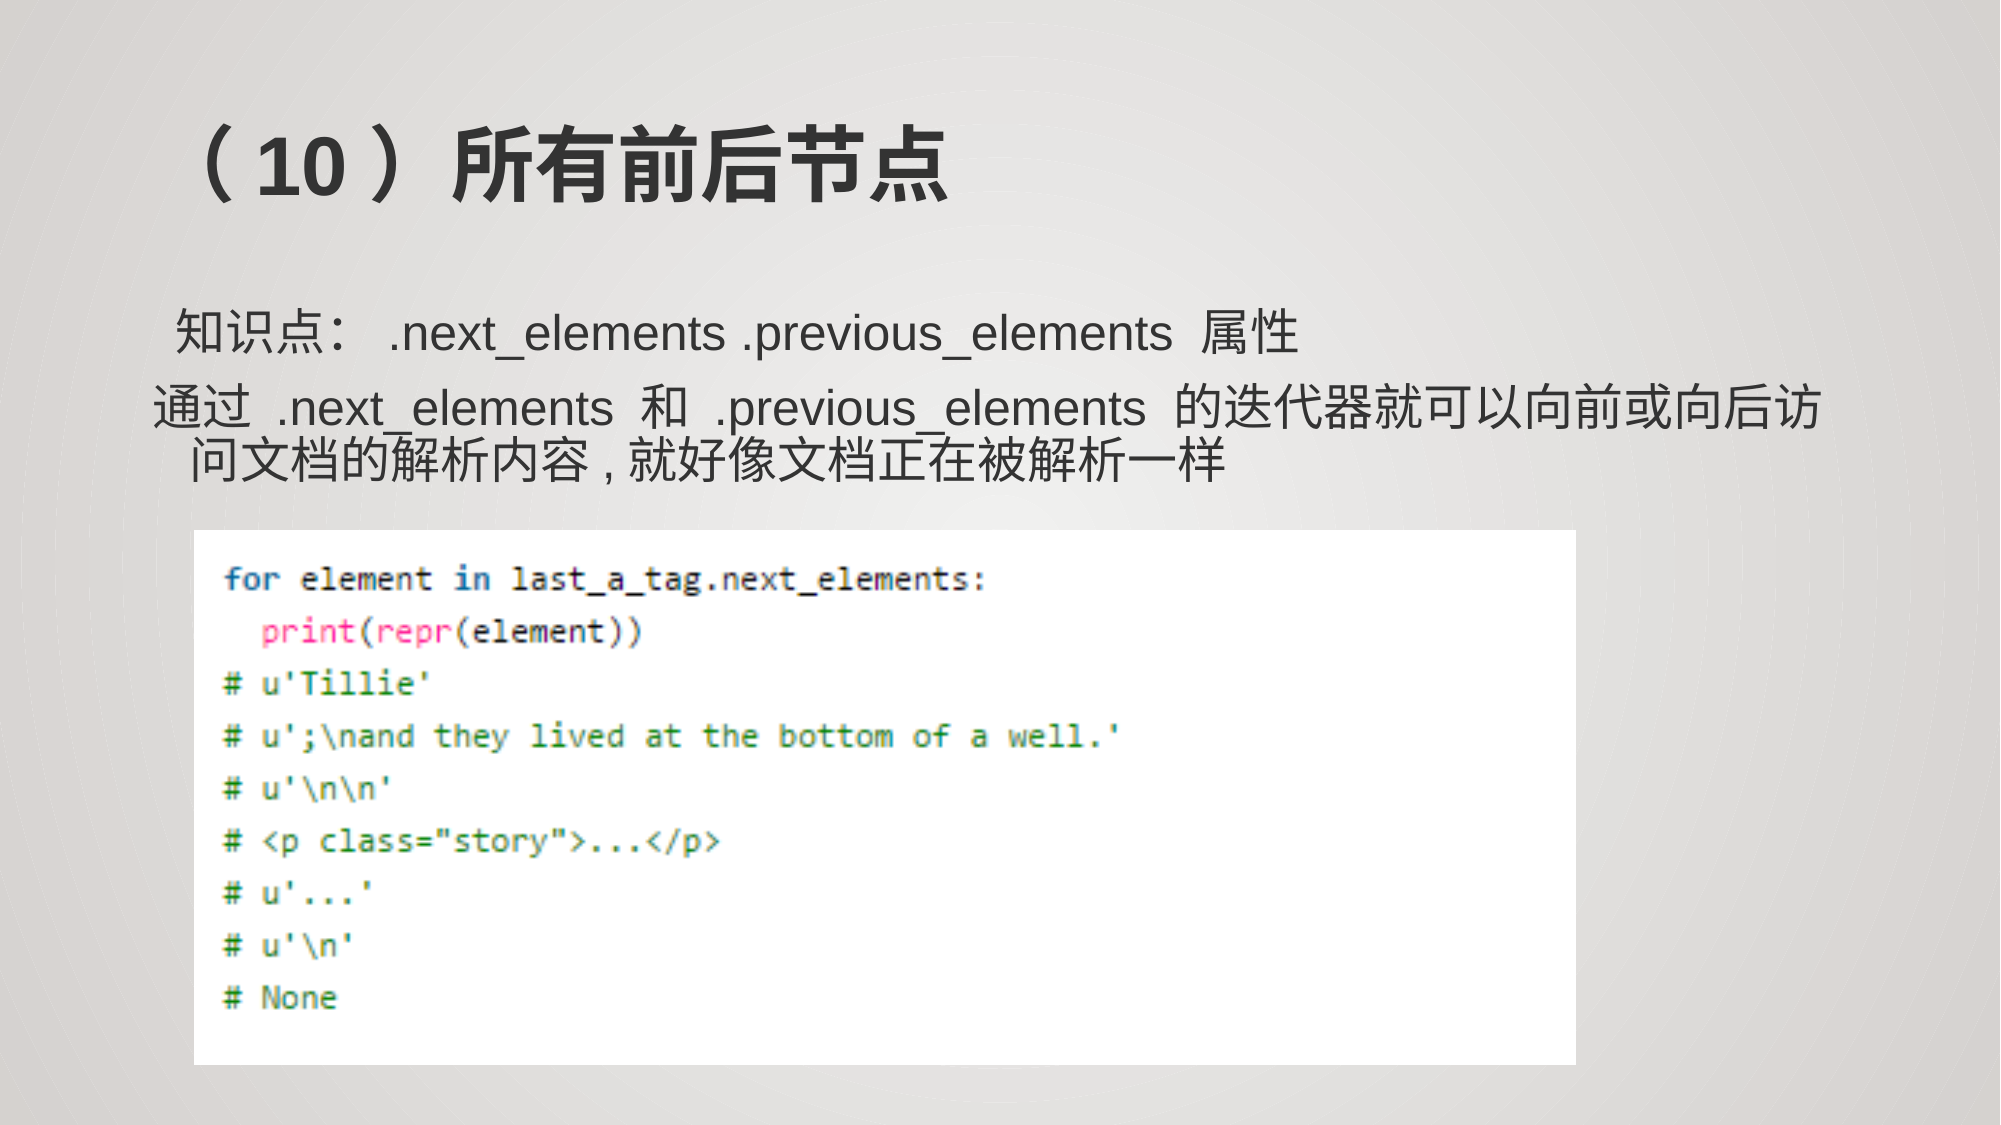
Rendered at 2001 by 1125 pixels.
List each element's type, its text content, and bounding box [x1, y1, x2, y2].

list 知识点：.next_elements .previous_elements 属性 通过 .next_elements 和 .previous_elements 的迭代器就可以向前或向后访问文档的解析内容,就好像文档正在被解析一样 [137, 299, 1863, 1014]
picture [194, 530, 1576, 1065]
title （10）所有前后节点 [137, 59, 1863, 278]
